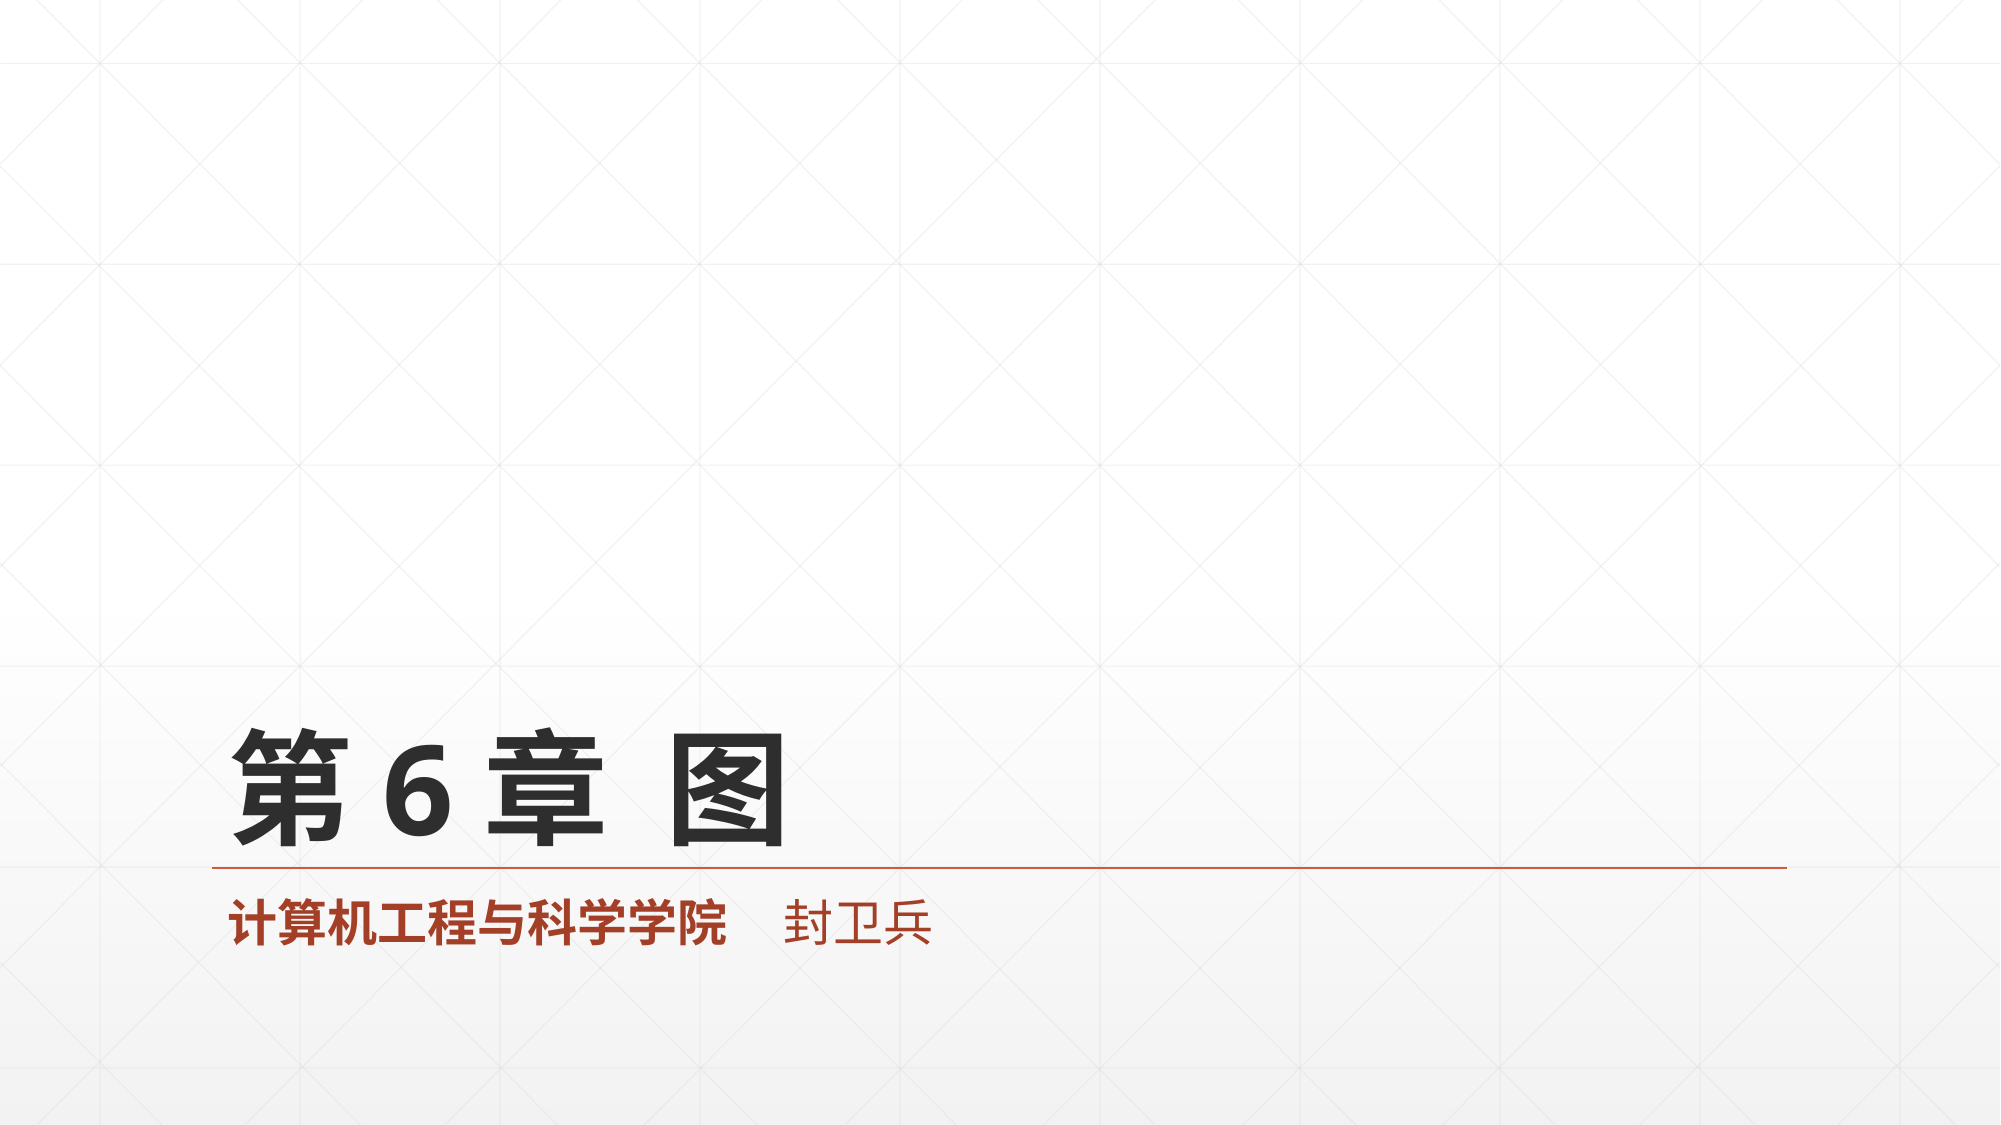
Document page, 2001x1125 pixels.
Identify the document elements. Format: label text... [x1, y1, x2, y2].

subtitle 计算机工程与科学学院 封卫兵 [212, 891, 1788, 967]
text_box 第6章 图 [212, 313, 1788, 869]
